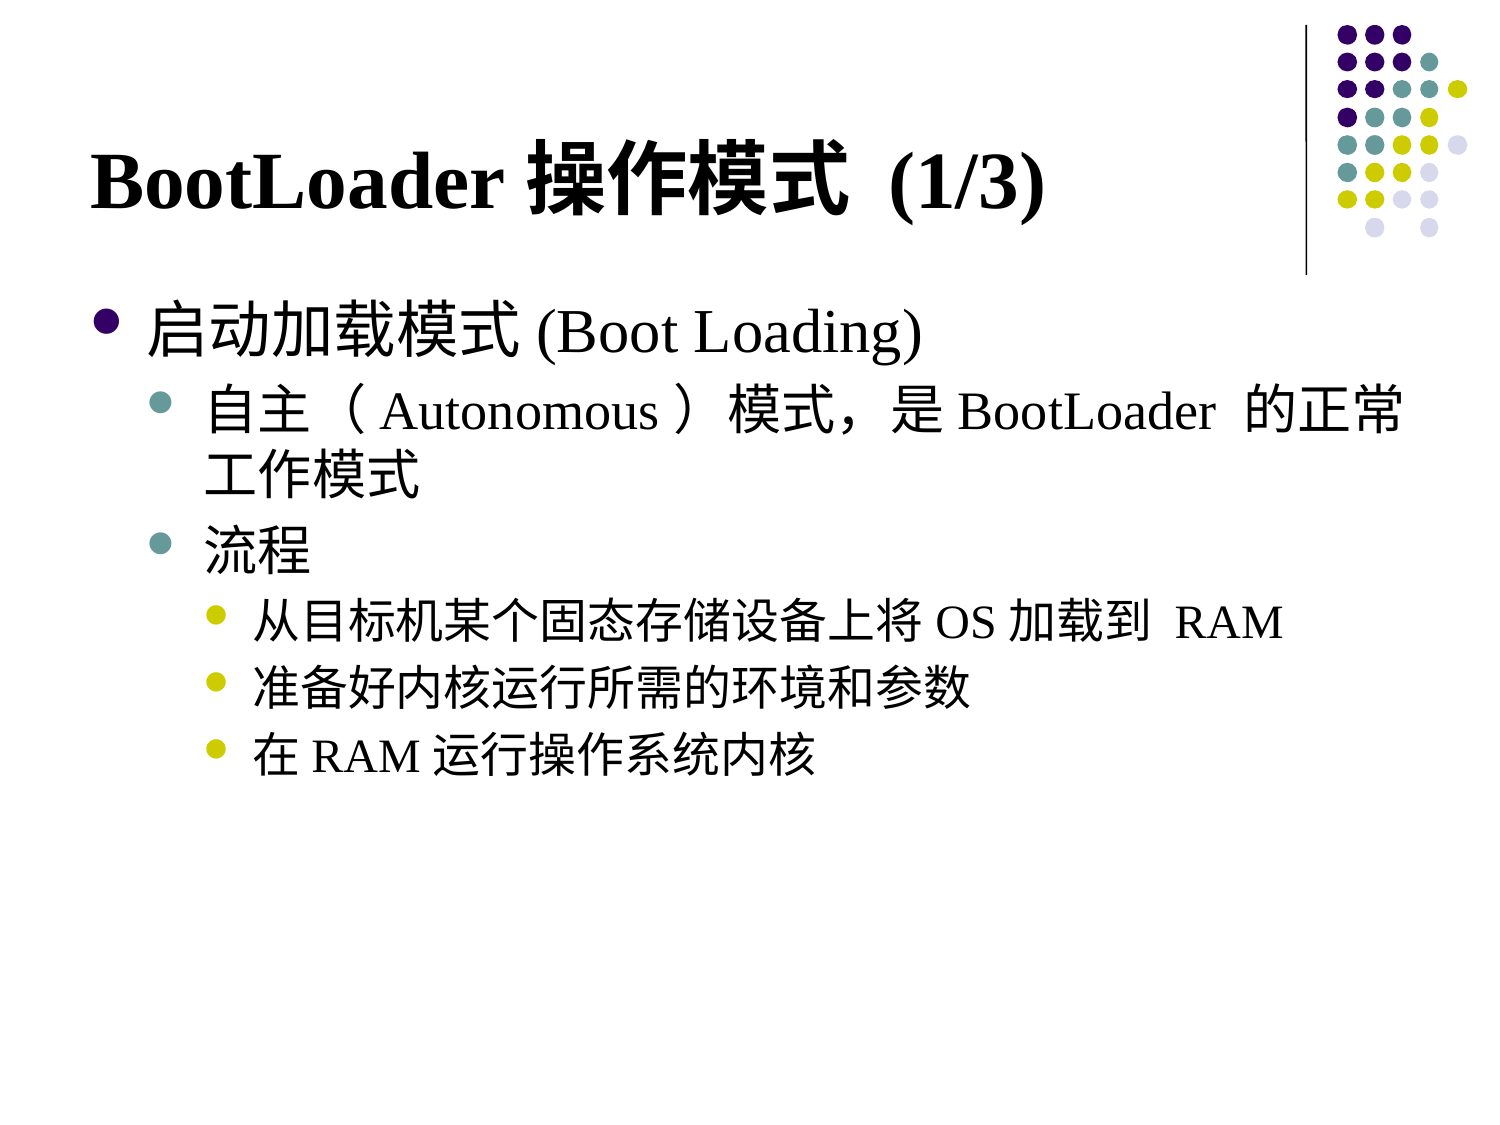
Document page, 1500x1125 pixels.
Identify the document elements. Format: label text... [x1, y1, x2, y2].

title BootLoader操作模式 (1/3) [75, 20, 1313, 233]
list 启动加载模式(Boot Loading) 自主（Autonomous）模式，是BootLoader 的正常工作模式 流程 从目标机某个固态存储设备上将OS加载到 RAM 准备好内核运行所需的环境和参数 在RAM运行操作系统内核 [75, 282, 1425, 1006]
